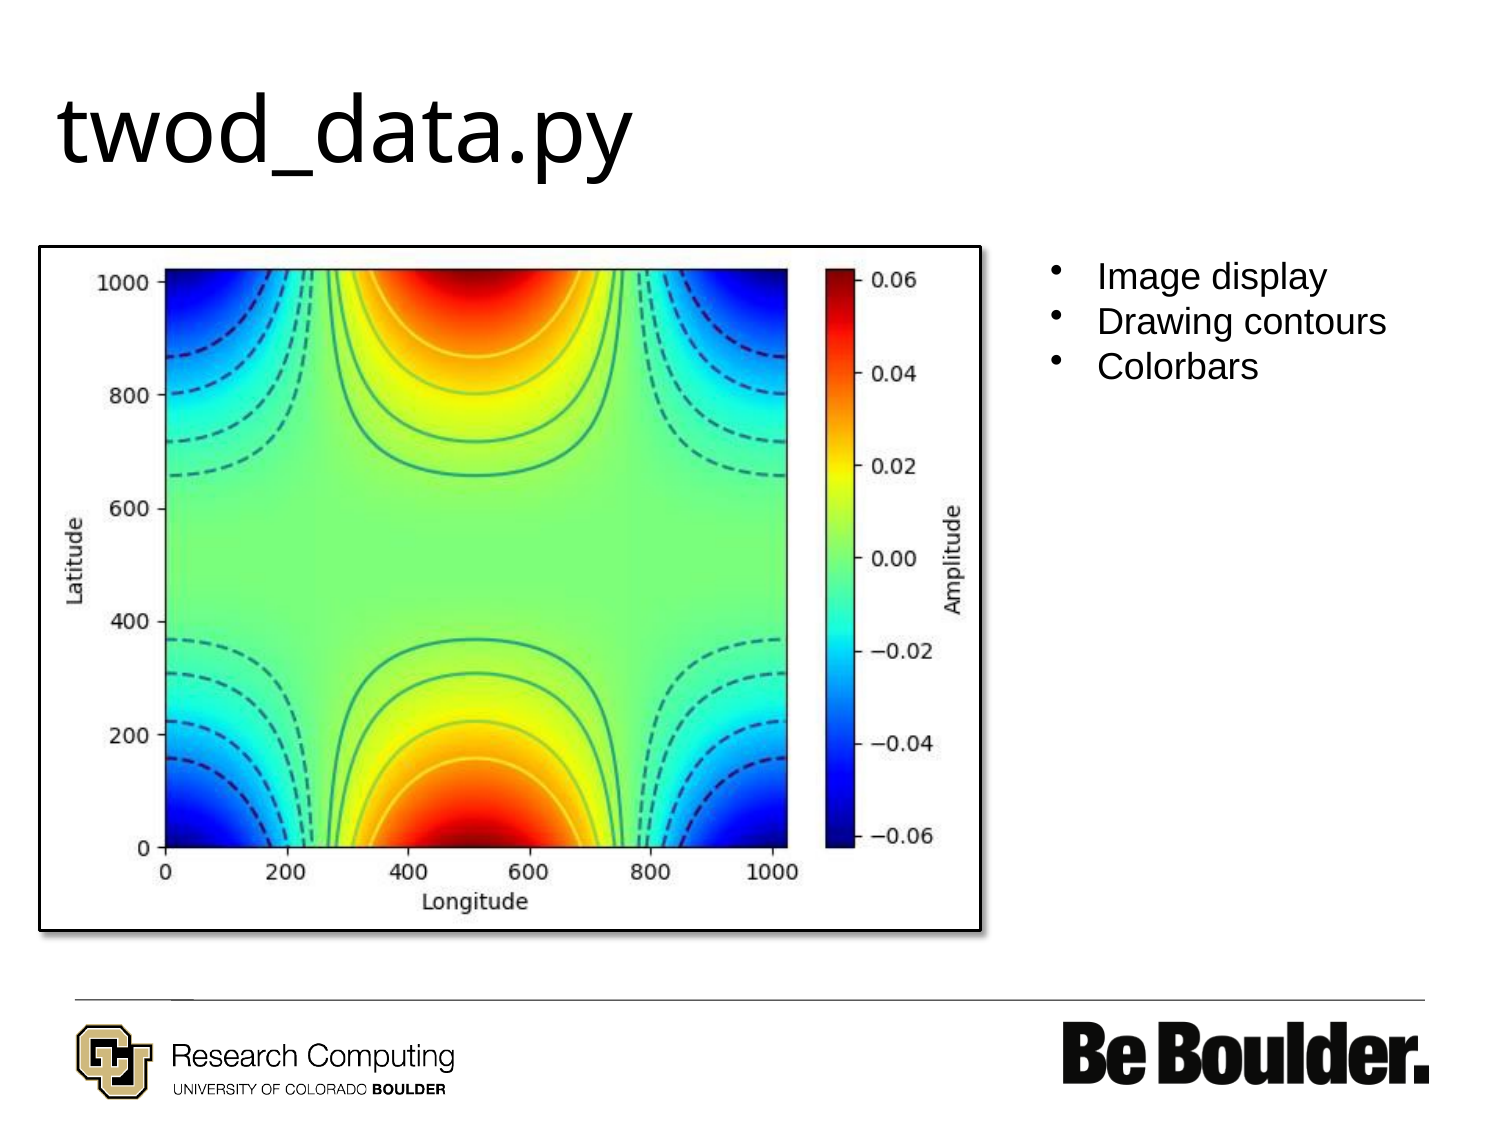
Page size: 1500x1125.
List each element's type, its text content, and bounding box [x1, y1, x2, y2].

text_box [35, 242, 994, 944]
picture [75, 1024, 454, 1100]
picture [1063, 1021, 1430, 1085]
text_box Image display Drawing contours Colorbars [1047, 249, 1392, 387]
title twod_data.py [54, 68, 720, 241]
